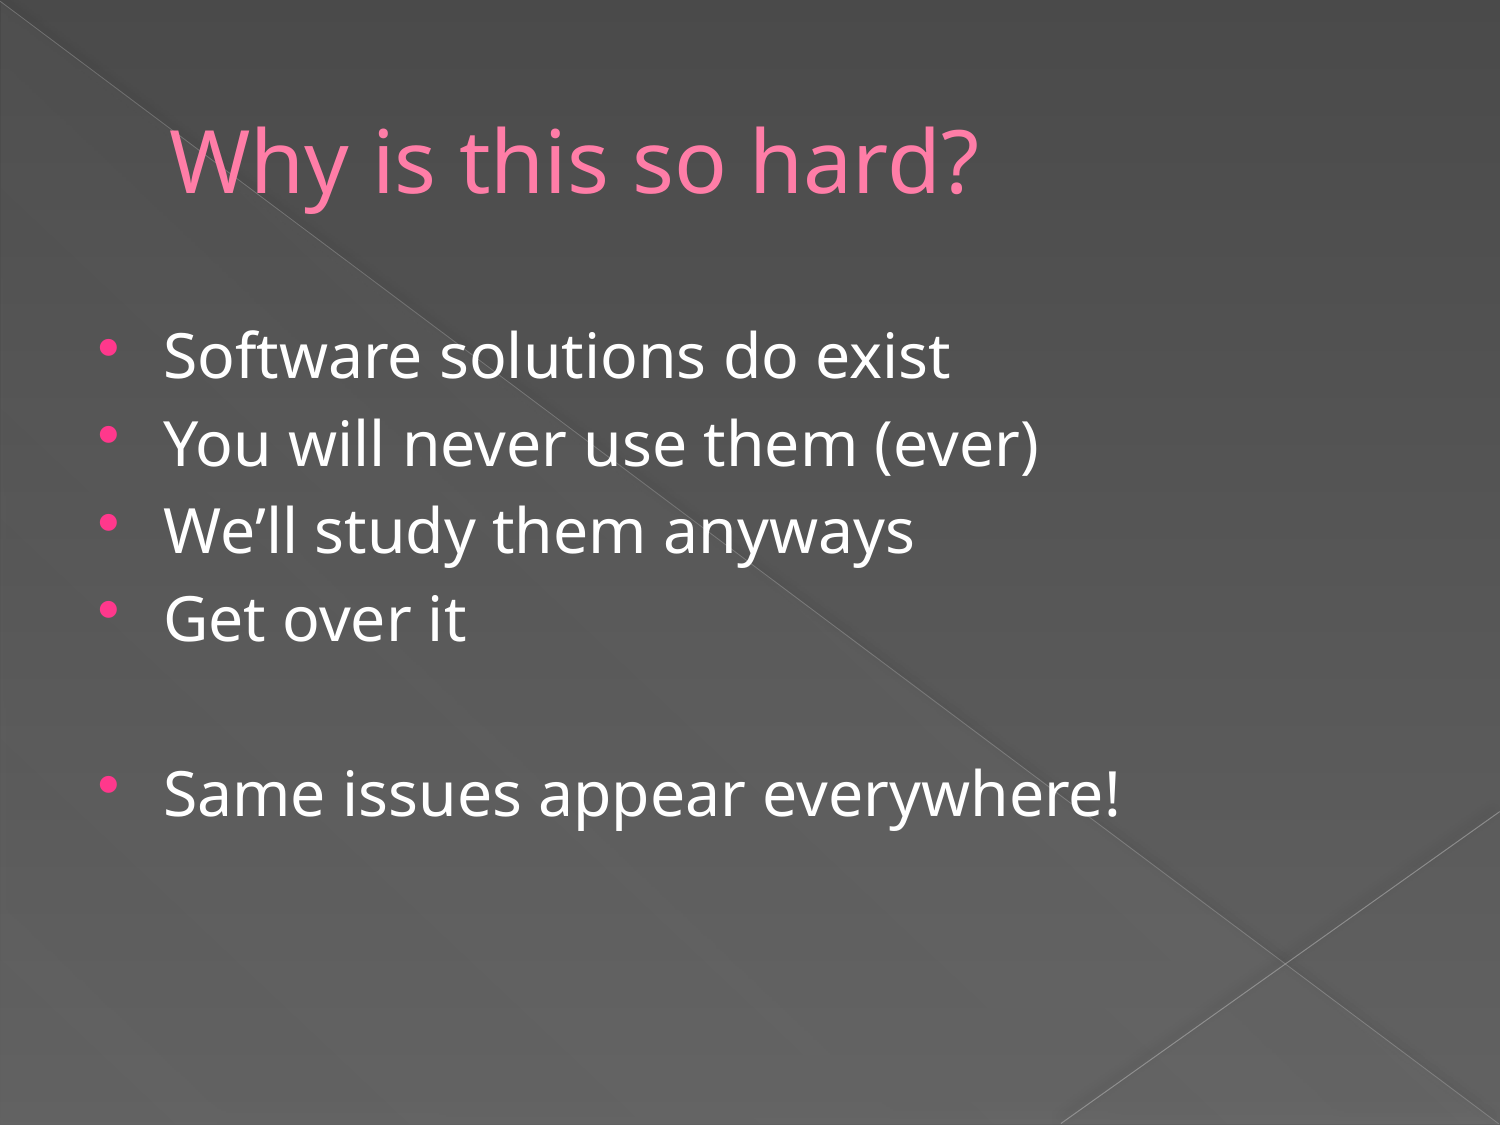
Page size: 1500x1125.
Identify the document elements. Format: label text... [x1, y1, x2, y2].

title Why is this so hard? [75, 43, 1425, 274]
list Software solutions do exist You will never use them (ever) We’ll study them anyways Get over it Same issues appear everywhere! [75, 308, 1425, 1059]
